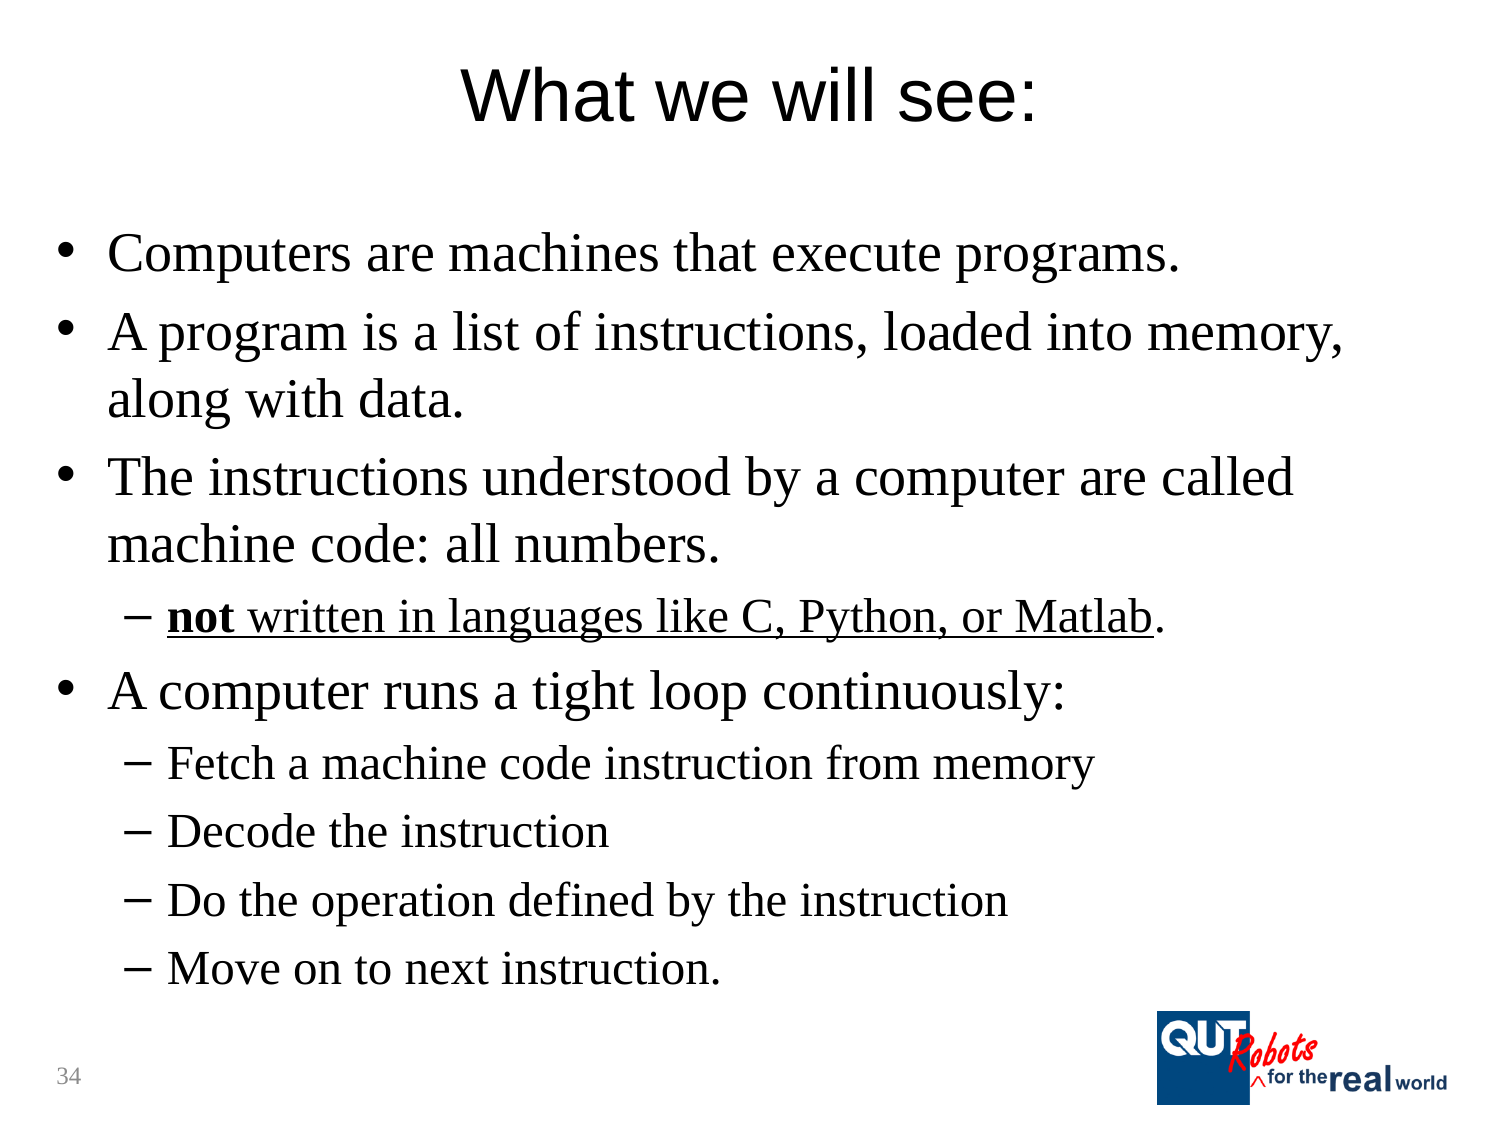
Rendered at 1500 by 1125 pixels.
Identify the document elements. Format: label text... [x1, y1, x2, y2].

title What we will see: [41, 9, 1459, 173]
list Computers are machines that execute programs. A program is a list of instructions, loaded into memory, along with data. The instructions understood by a computer are called machine code: all numbers. not written in languages like C, Python, or Matlab. A computer runs a tight loop continuously: Fetch a machine code instruction from memory Decode the instruction Do the operation defined by the instruction Move on to next instruction. [41, 208, 1459, 1005]
picture [1157, 1011, 1459, 1105]
slide_number 34 [41, 1044, 1140, 1105]
